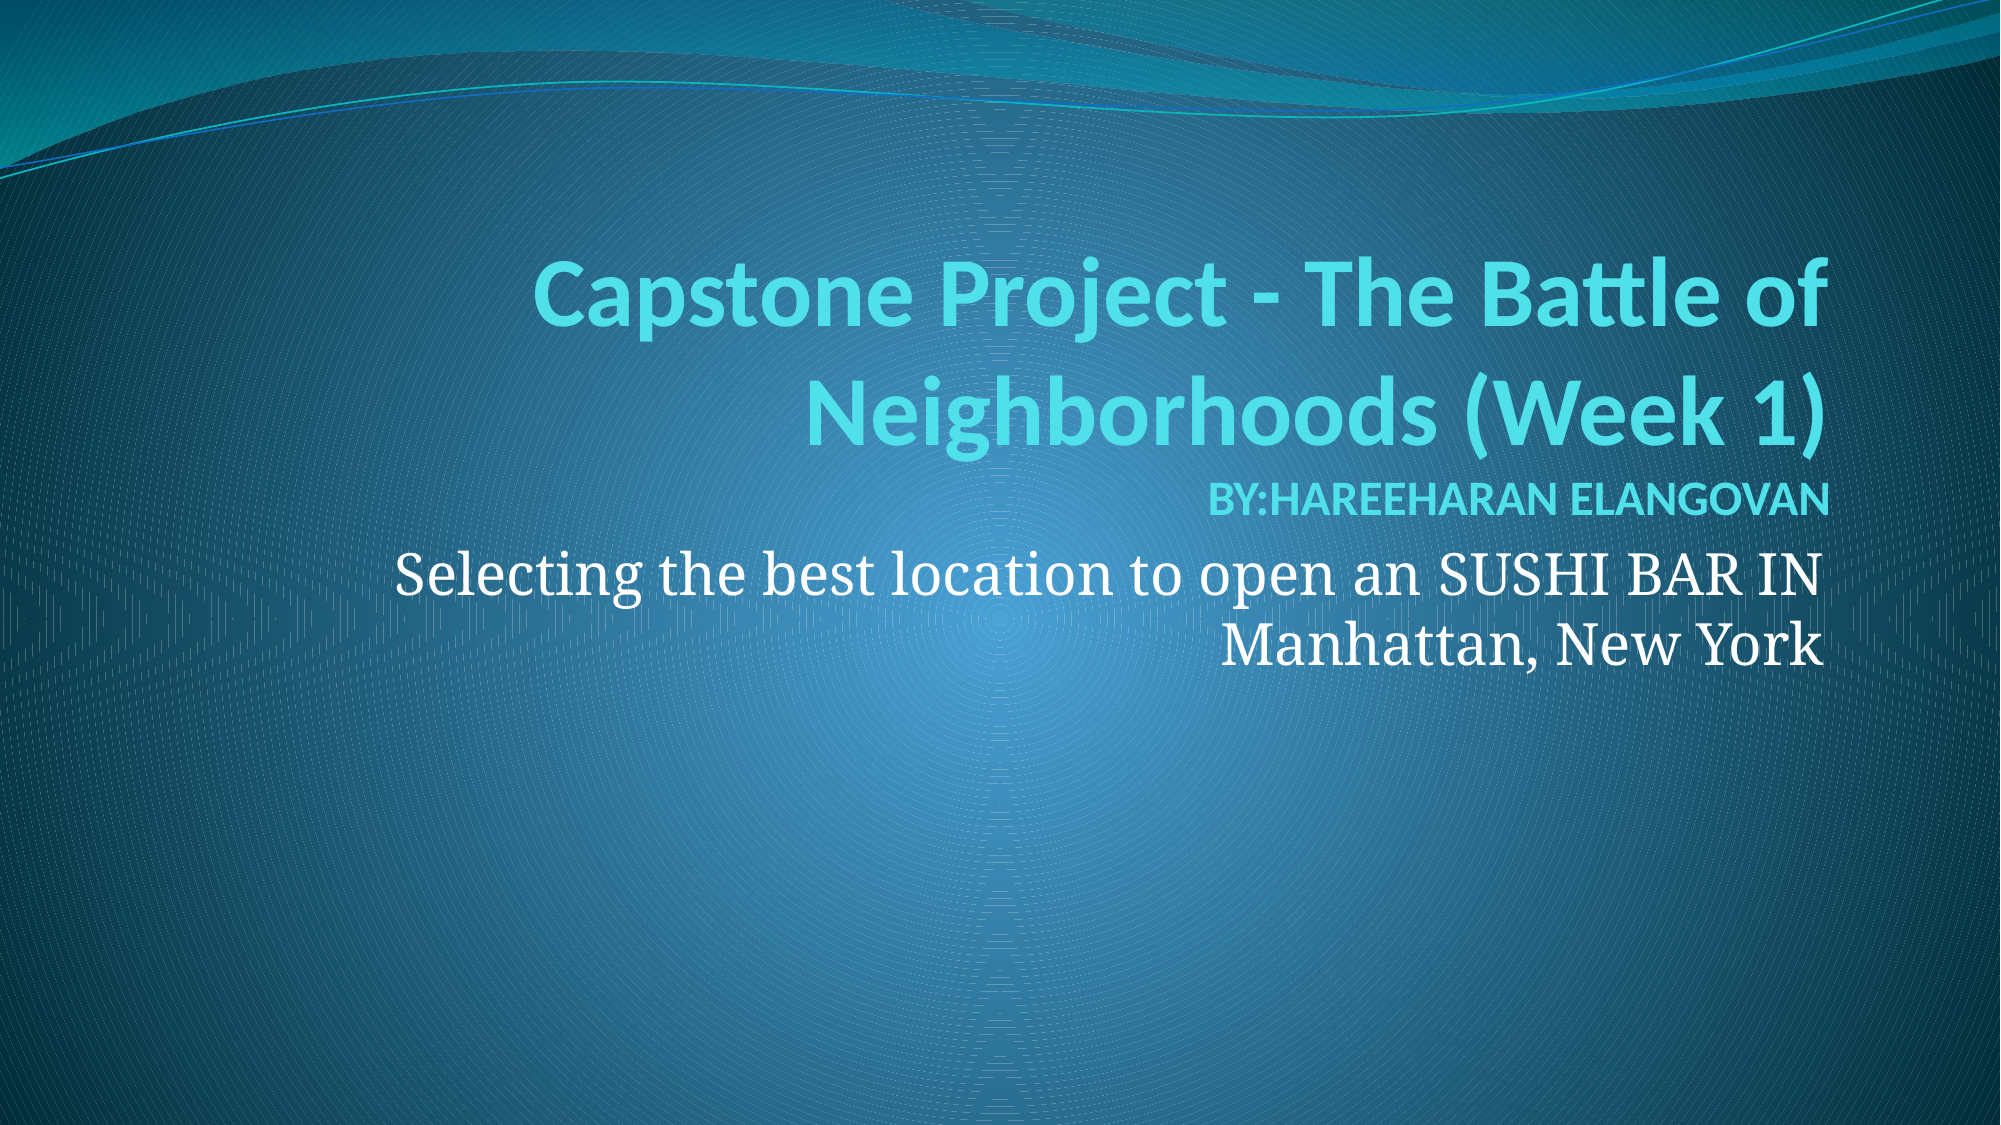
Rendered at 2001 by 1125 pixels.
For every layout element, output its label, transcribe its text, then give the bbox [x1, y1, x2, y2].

title Capstone Project - The Battle of Neighborhoods (Week 1) BY:HAREEHARAN ELANGOVAN [116, 224, 1834, 525]
subtitle Selecting the best location to open an SUSHI BAR IN Manhattan, New York [116, 529, 1835, 818]
